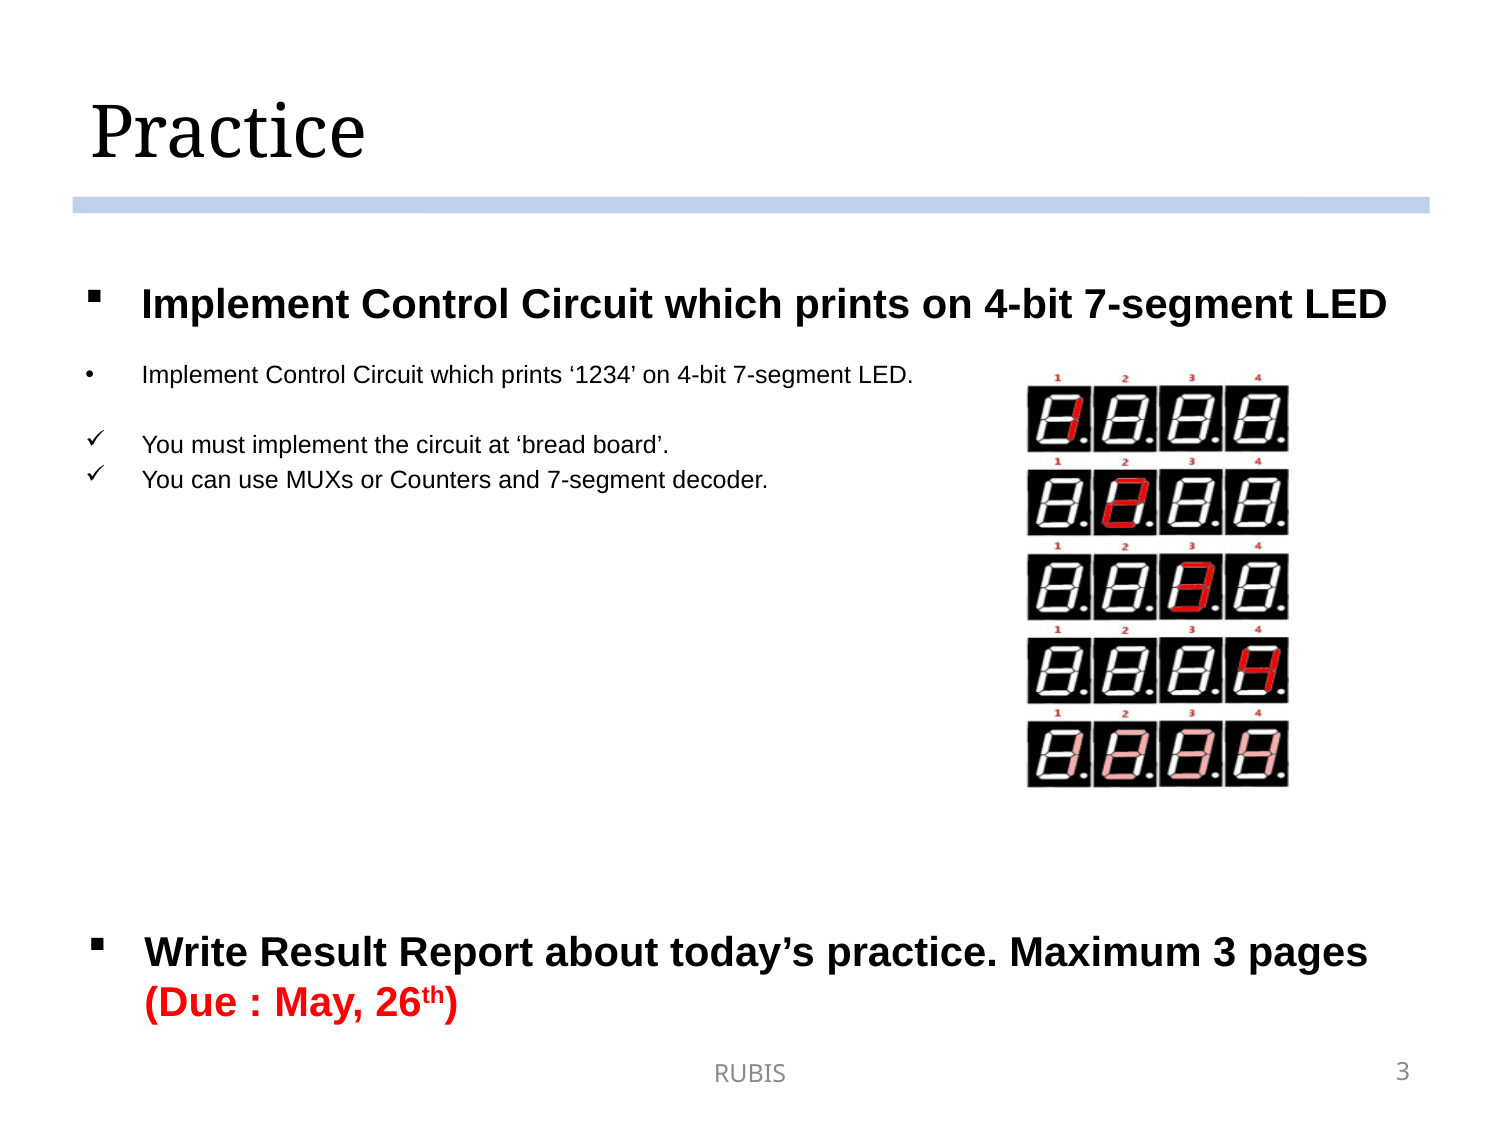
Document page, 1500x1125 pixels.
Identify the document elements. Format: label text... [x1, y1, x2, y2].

slide_number 3 [1074, 1042, 1425, 1103]
text_box Write Result Report about today’s practice. Maximum 3 pages (Due : May, 26th) [73, 917, 1424, 988]
list Implement Control Circuit which prints ‘1234’ on 4-bit 7-segment LED. You must implement the circuit at ‘bread board’. You can use MUXs or Counters and 7-segment decoder. [70, 351, 1421, 727]
footer RUBIS [512, 1042, 988, 1103]
picture [998, 367, 1319, 799]
text_box Implement Control Circuit which prints on 4-bit 7-segment LED [70, 269, 1421, 340]
title Practice [75, 45, 1425, 211]
